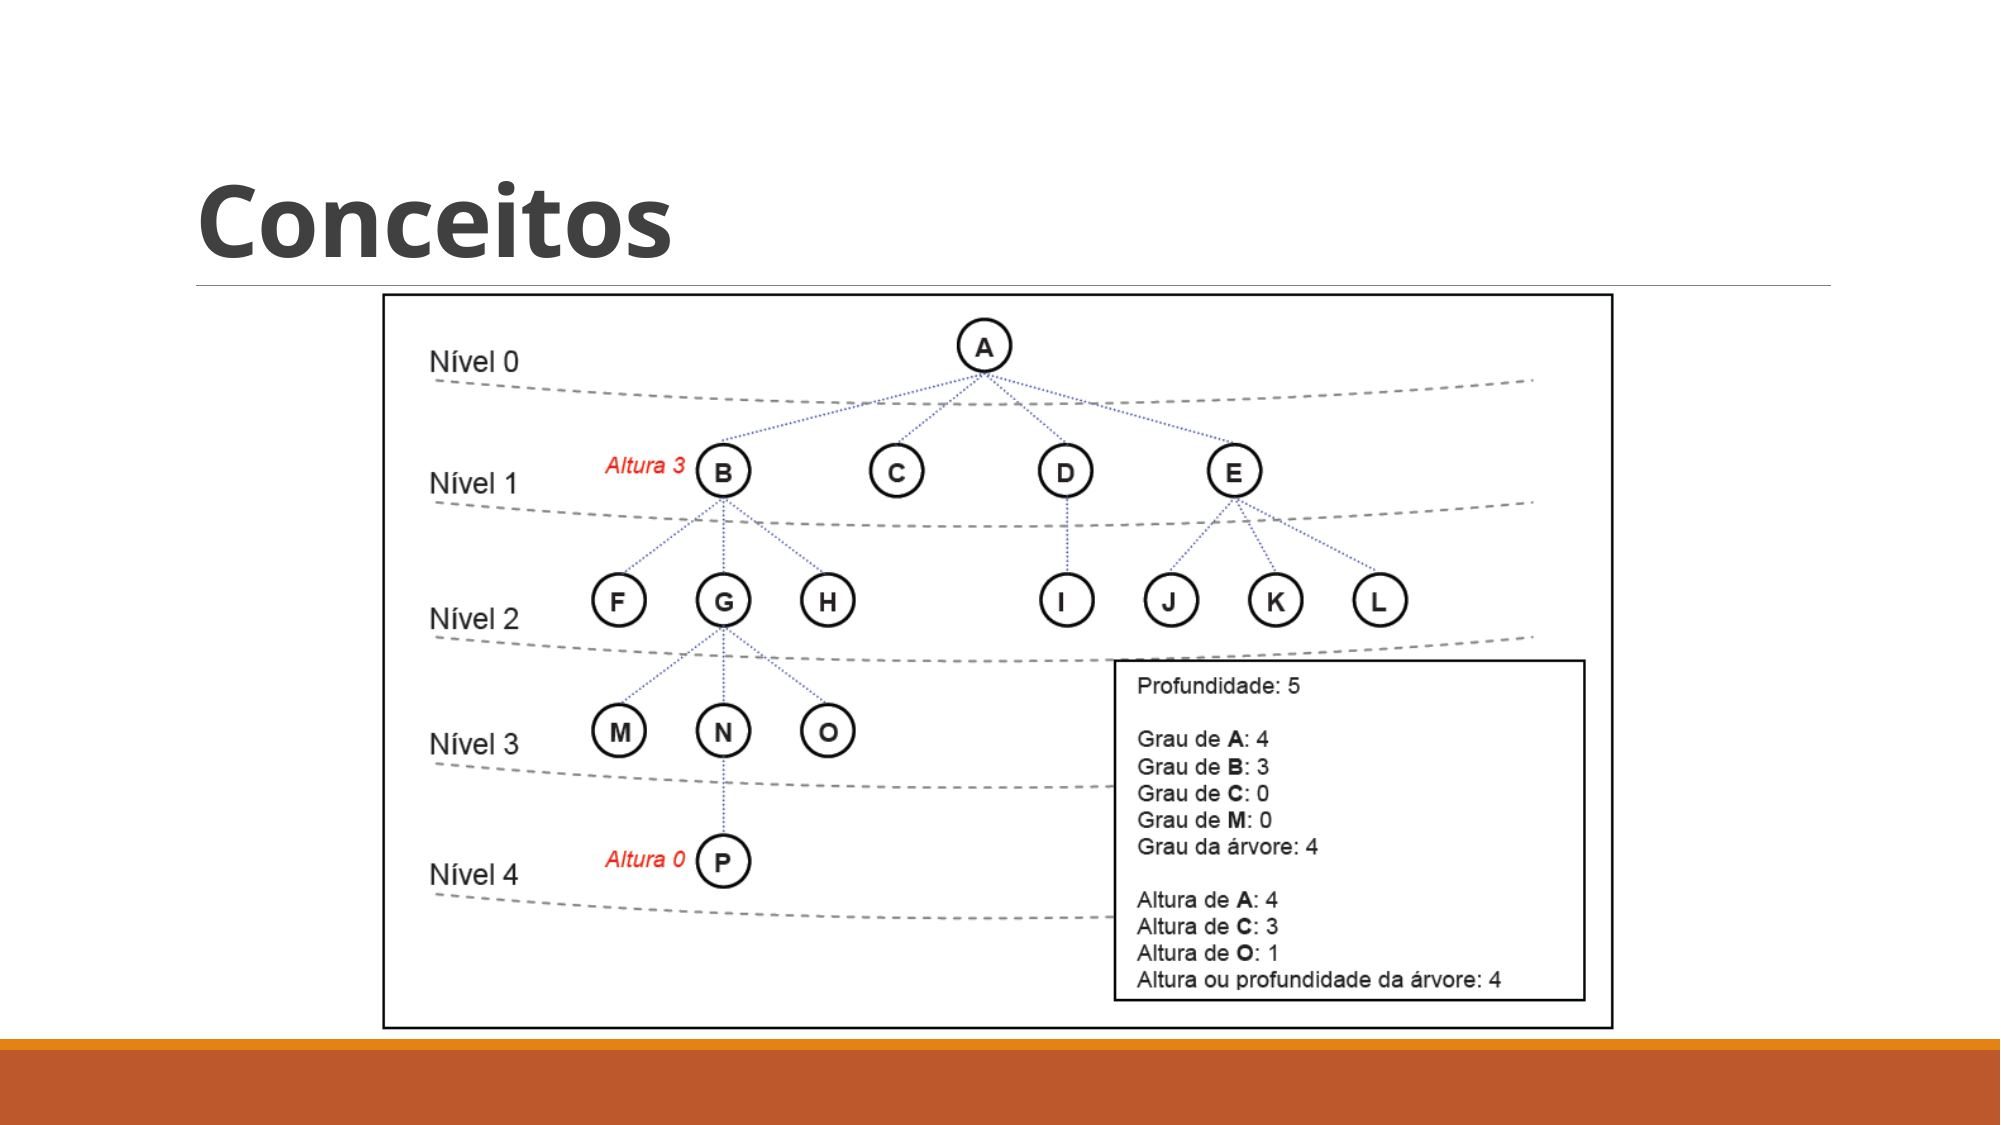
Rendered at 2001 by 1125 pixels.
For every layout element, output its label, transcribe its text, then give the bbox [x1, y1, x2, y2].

title Conceitos [180, 47, 1830, 285]
picture [379, 285, 1620, 1037]
